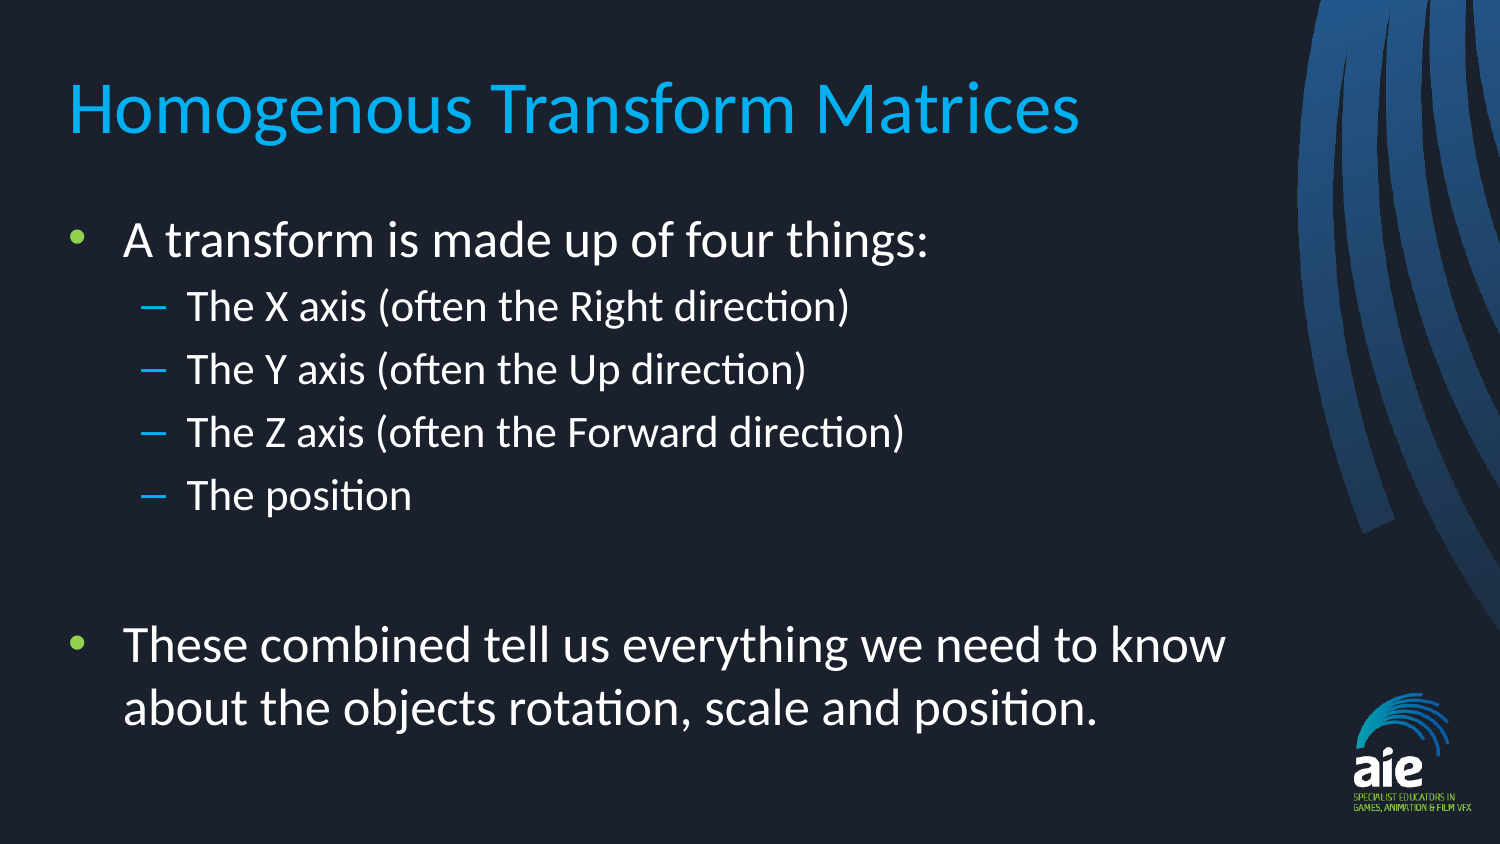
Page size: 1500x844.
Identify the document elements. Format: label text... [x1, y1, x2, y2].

list A transform is made up of four things: The X axis (often the Right direction) The Y axis (often the Up direction) The Z axis (often the Forward direction) The position These combined tell us everything we need to know about the objects rotation, scale and position. [53, 197, 1270, 753]
picture [0, 0, 1500, 844]
title Homogenous Transform Matrices [53, 33, 1425, 175]
